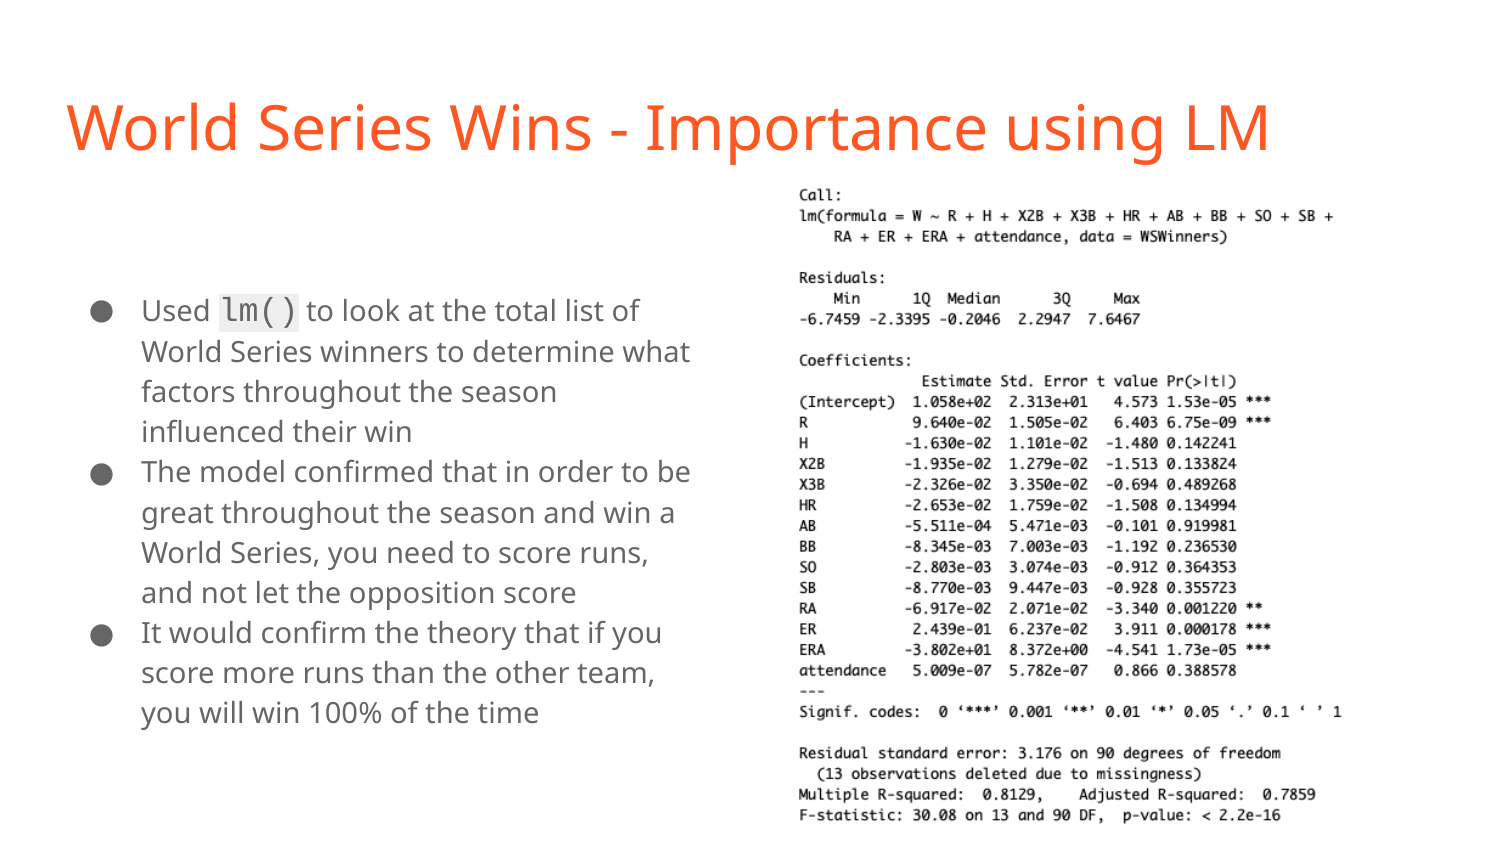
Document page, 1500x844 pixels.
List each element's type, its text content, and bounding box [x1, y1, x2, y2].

picture [792, 181, 1379, 836]
list Used lm() to look at the total list of World Series winners to determine what factors throughout the season influenced their win The model confirmed that in order to be great throughout the season and win a World Series, you need to score runs, and not let the opposition score It would confirm the theory that if you score more runs than the other team, you will win 100% of the time [51, 267, 708, 750]
title World Series Wins - Importance using LM [51, 72, 1449, 167]
